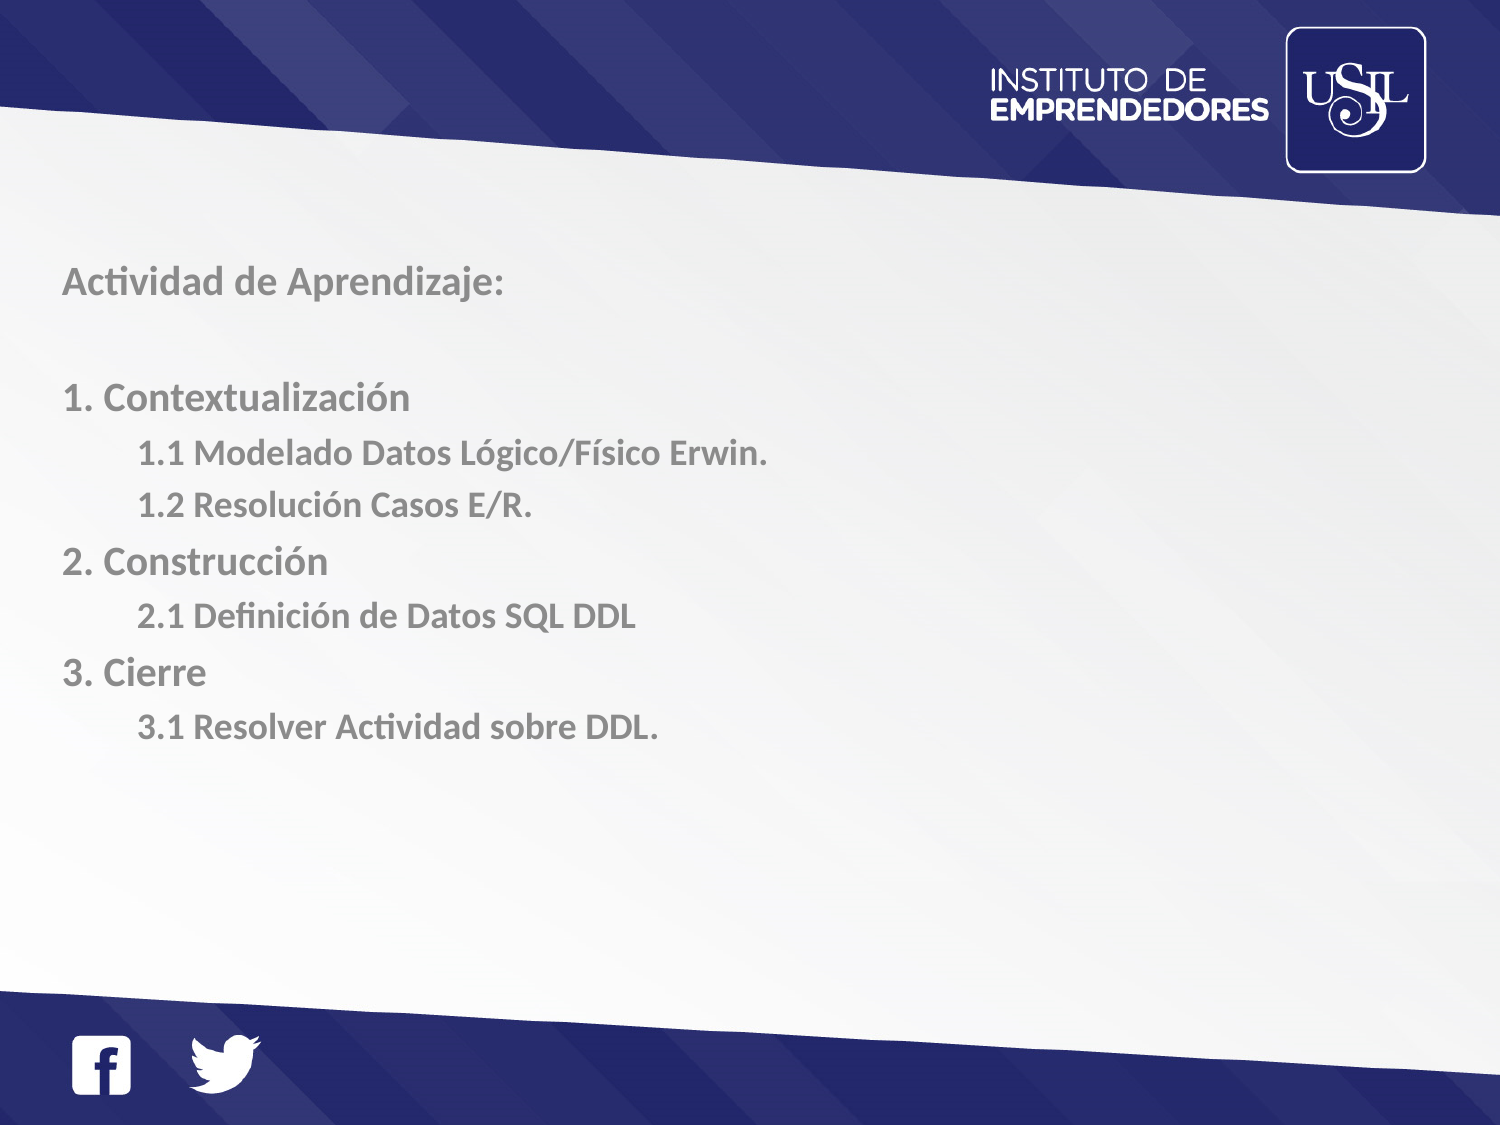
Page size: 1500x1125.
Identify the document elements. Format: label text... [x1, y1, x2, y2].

subtitle Actividad de Aprendizaje: 1. Contextualización 1.1 Modelado Datos Lógico/Físico Erwin. 1.2 Resolución Casos E/R. 2. Construcción 2.1 Definición de Datos SQL DDL 3. Cierre 3.1 Resolver Actividad sobre DDL. [46, 246, 1097, 950]
picture [0, 0, 1500, 1125]
